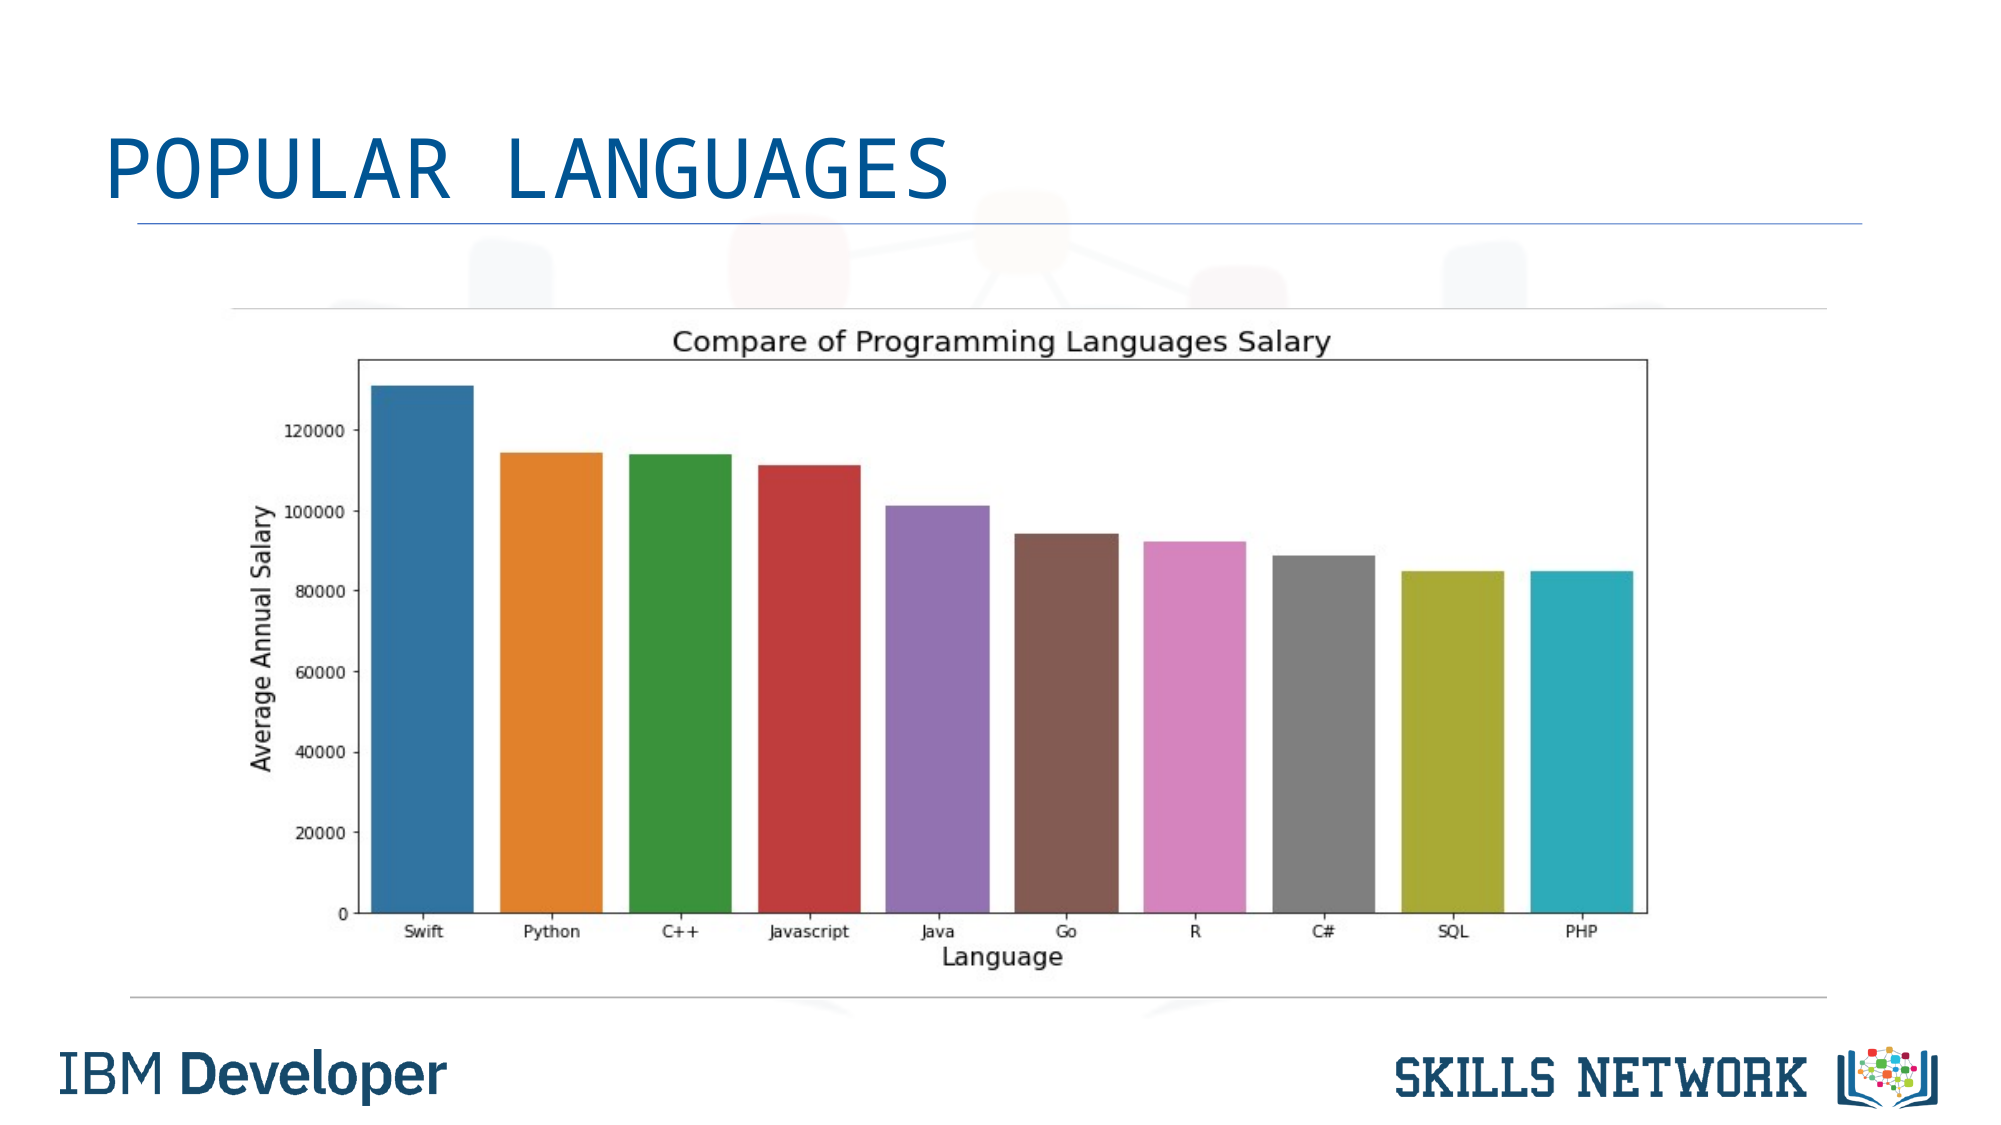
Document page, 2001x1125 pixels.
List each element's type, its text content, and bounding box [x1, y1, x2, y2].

title POPULAR LANGUAGES [88, 62, 1061, 281]
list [130, 308, 1827, 1000]
picture [55, 1045, 459, 1108]
picture [1390, 1045, 1945, 1111]
